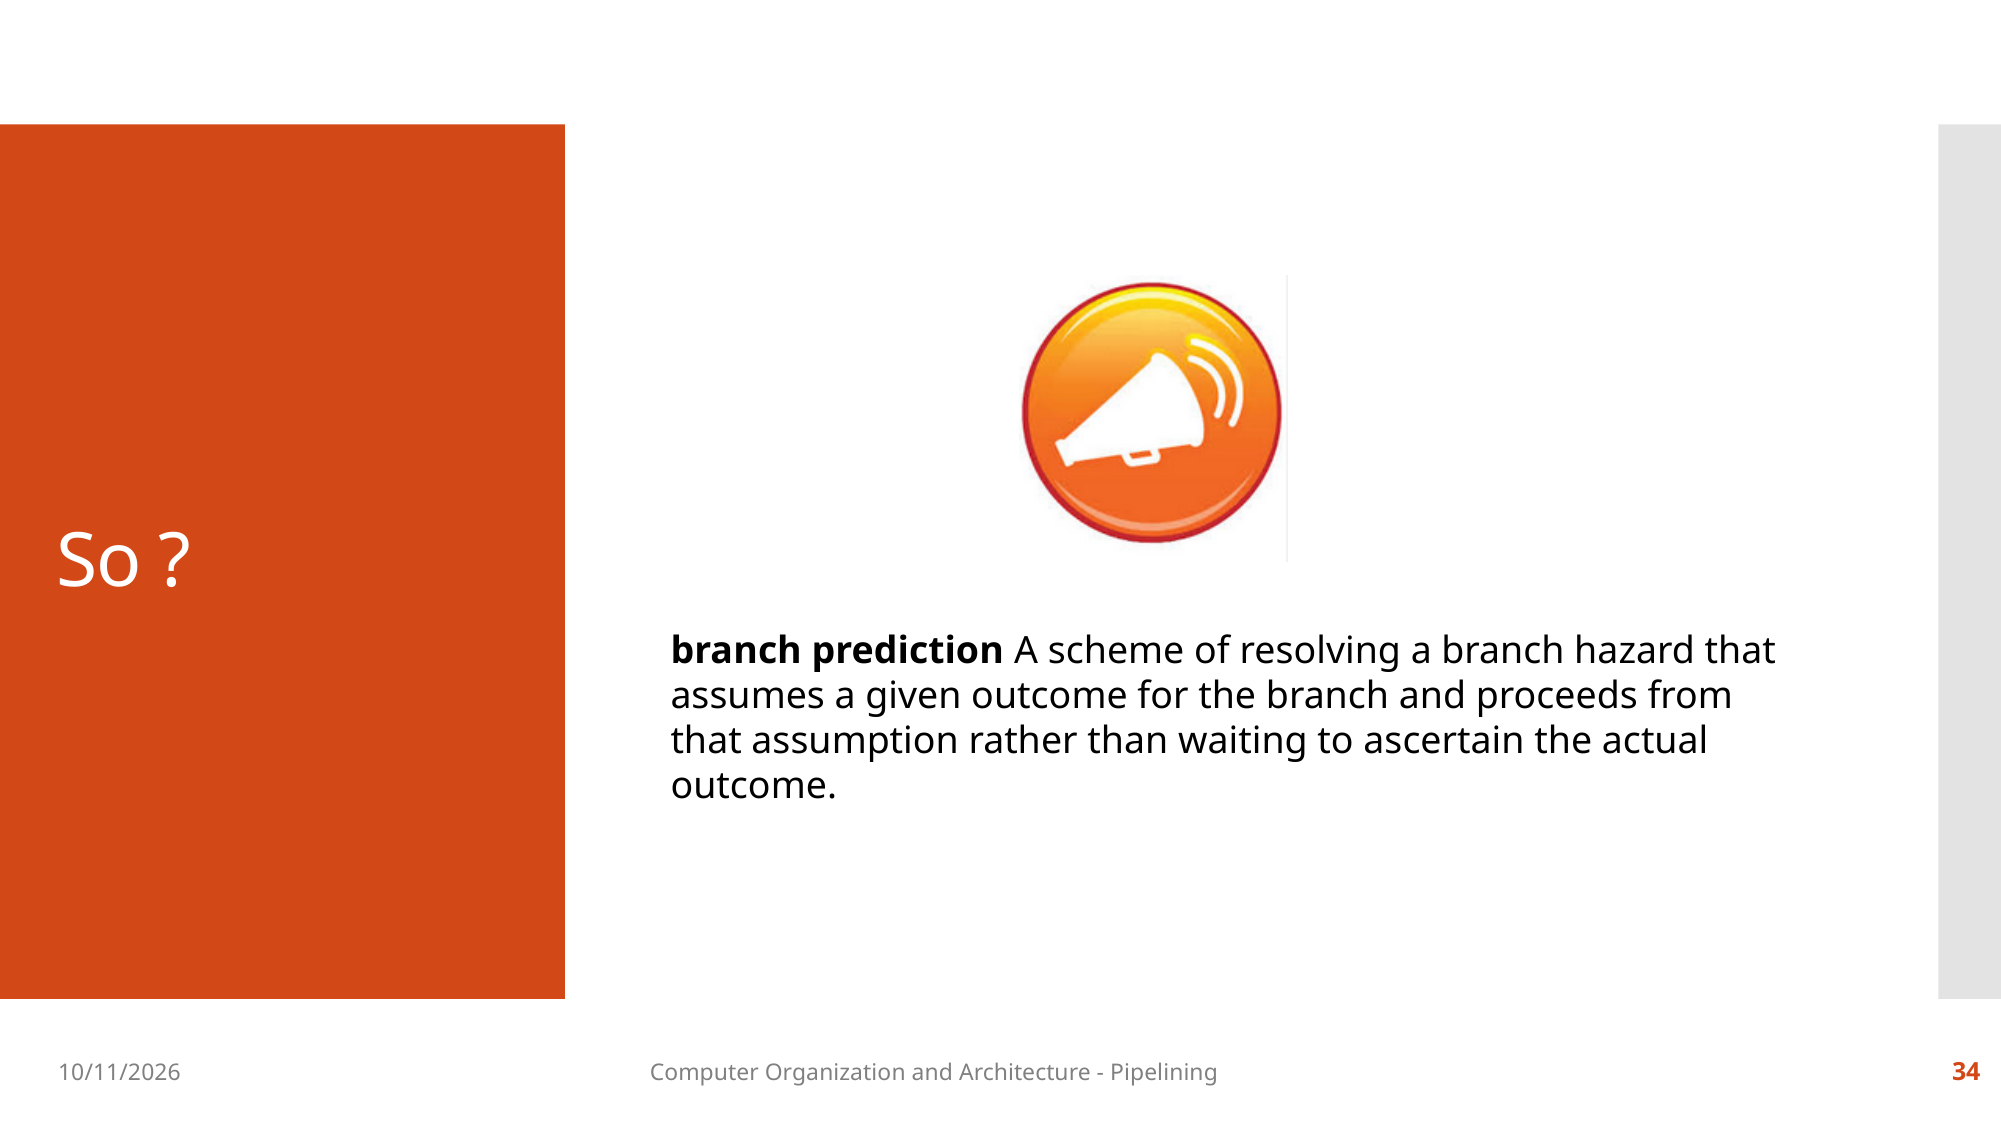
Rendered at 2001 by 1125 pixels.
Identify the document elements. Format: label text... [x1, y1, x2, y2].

title So ? [41, 184, 525, 940]
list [1018, 275, 1289, 562]
text_box branch prediction A scheme of resolving a branch hazard that assumes a given outcome for the branch and proceeds from that assumption rather than waiting to ascertain the actual outcome. [655, 618, 1796, 814]
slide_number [43, 1042, 493, 1103]
slide_number 34 [1744, 1042, 1996, 1103]
footer Computer Organization and Architecture - Pipelining [634, 1042, 1605, 1103]
